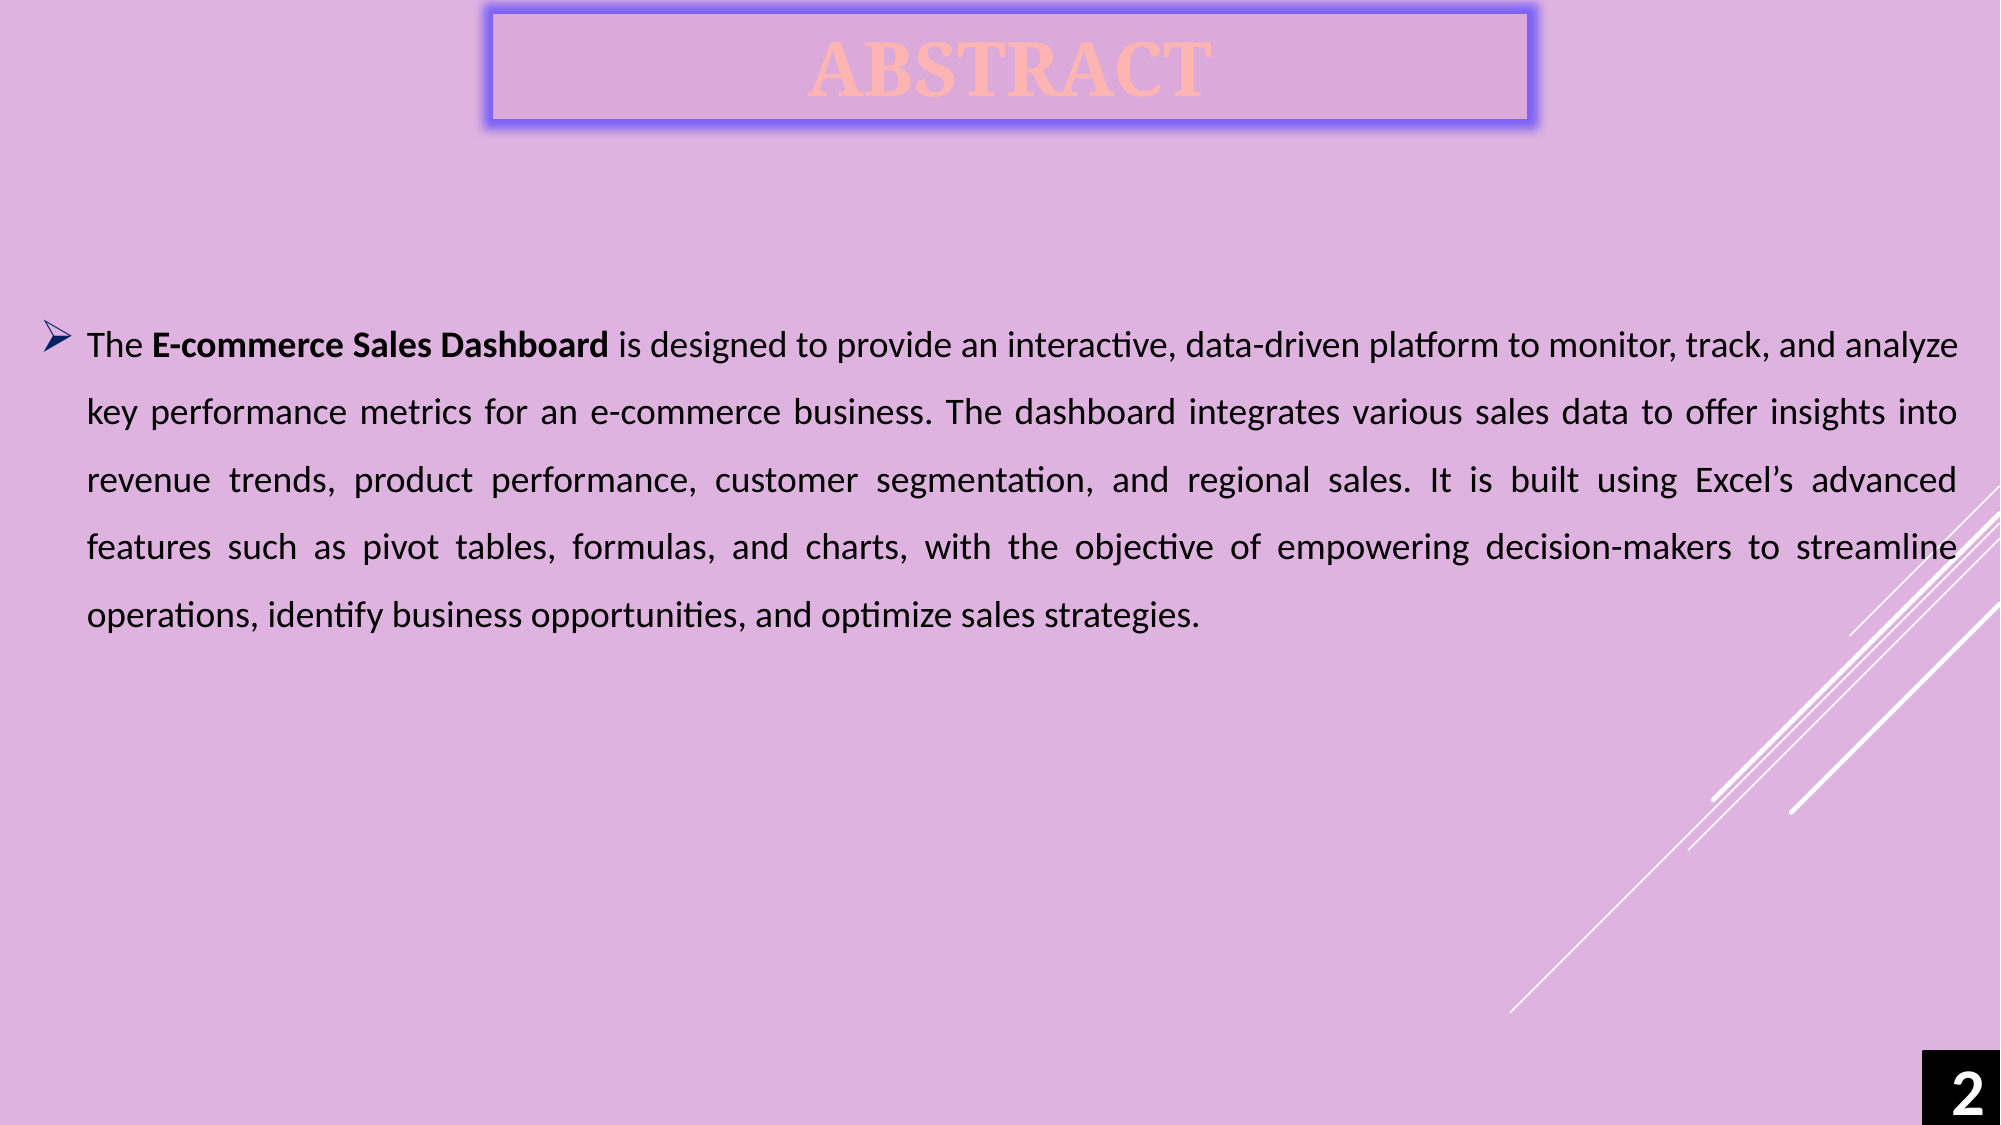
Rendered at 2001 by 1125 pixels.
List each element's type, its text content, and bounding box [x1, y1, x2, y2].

text_box ABSTRACT [493, 13, 1528, 119]
subtitle The E-commerce Sales Dashboard is designed to provide an interactive, data-driven platform to monitor, track, and analyze key performance metrics for an e-commerce business. The dashboard integrates various sales data to offer insights into revenue trends, product performance, customer segmentation, and regional sales. It is built using Excel’s advanced features such as pivot tables, formulas, and charts, with the objective of empowering decision-makers to streamline operations, identify business opportunities, and optimize sales strategies. [24, 200, 1975, 667]
slide_number 2 [1922, 1050, 2000, 1125]
